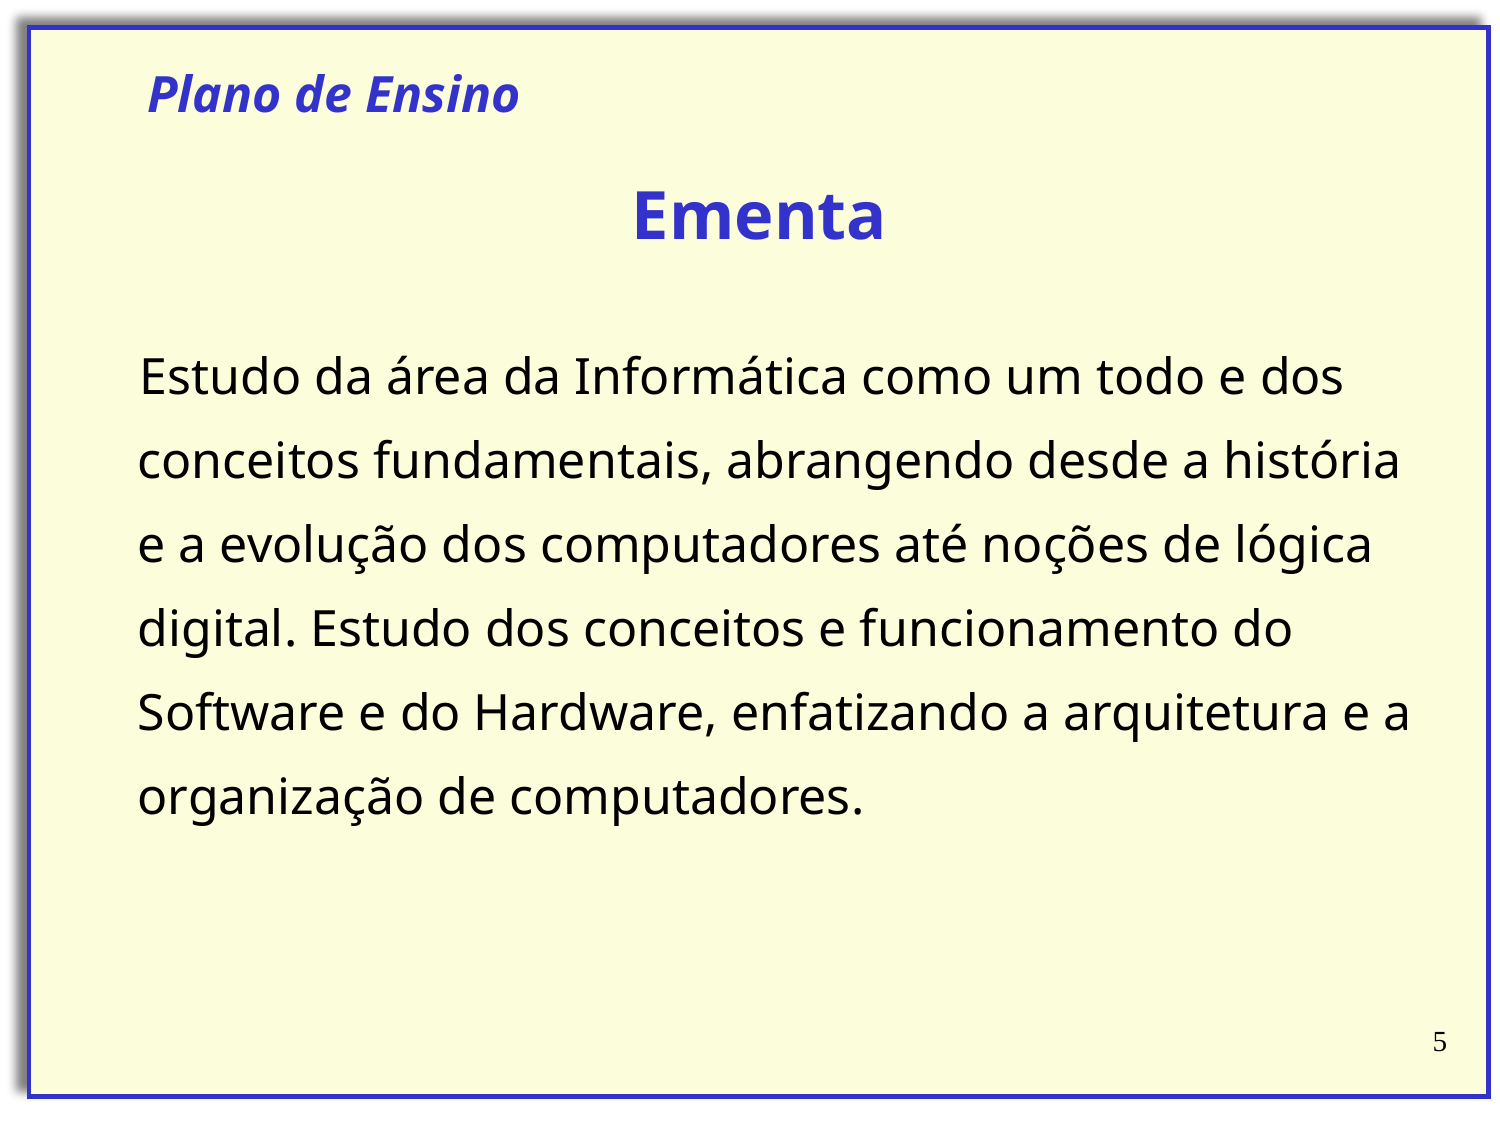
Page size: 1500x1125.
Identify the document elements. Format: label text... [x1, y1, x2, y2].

text_box Ementa [128, 165, 1391, 262]
text_box Plano de Ensino [132, 54, 1395, 131]
text_box ‹#› [1149, 1014, 1463, 1090]
text_box Estudo da área da Informática como um todo e dos conceitos fundamentais, abrangendo desde a história e a evolução dos computadores até noções de lógica digital. Estudo dos conceitos e funcionamento do Software e do Hardware, enfatizando a arquitetura e a organização de computadores. [66, 313, 1455, 1013]
